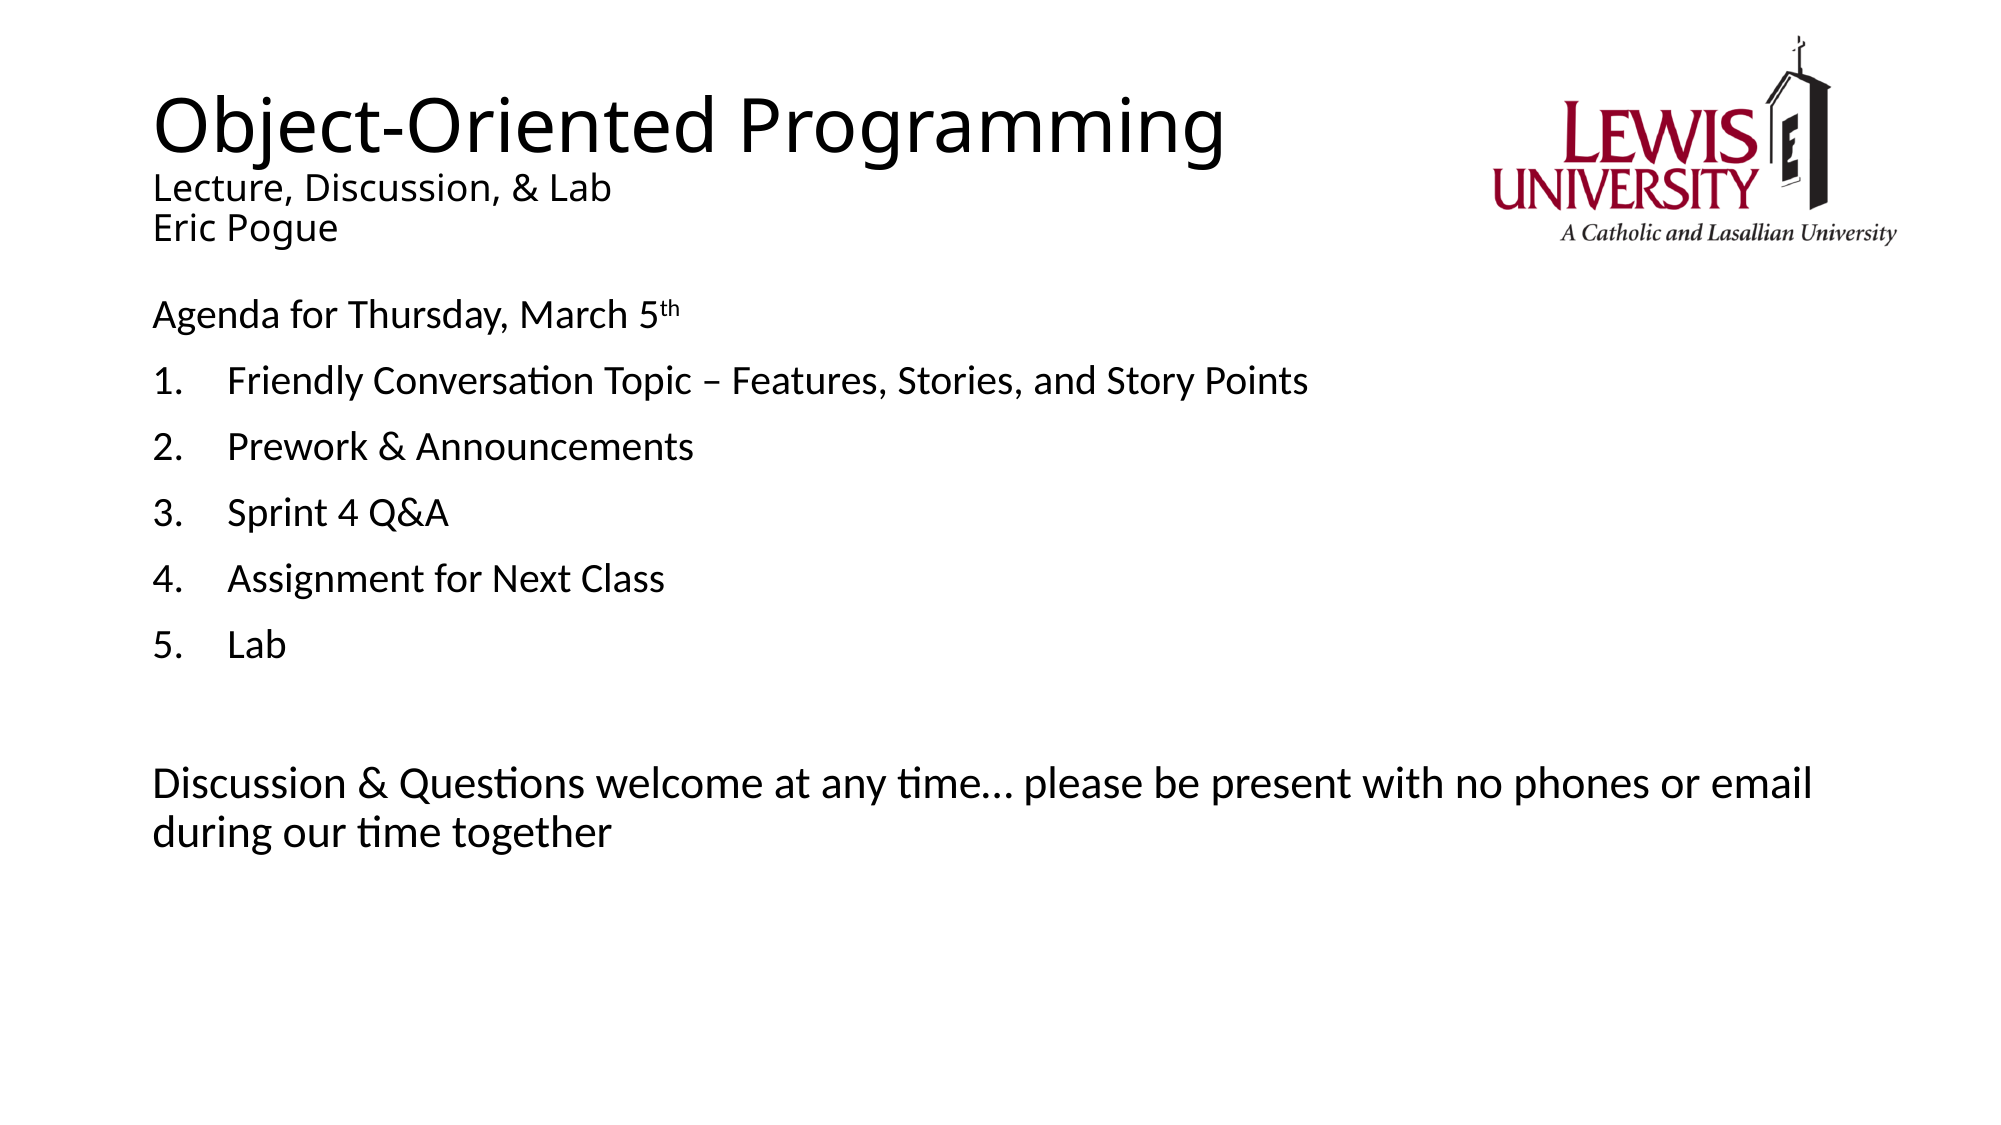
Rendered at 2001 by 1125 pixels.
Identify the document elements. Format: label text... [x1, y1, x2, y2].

title Object-Oriented Programming Lecture, Discussion, & Lab Eric Pogue [137, 59, 1330, 278]
list Agenda for Thursday, March 5th Friendly Conversation Topic – Features, Stories, and Story Points Prework & Announcements Sprint 4 Q&A Assignment for Next Class Lab Discussion & Questions welcome at any time… please be present with no phones or email during our time together [137, 285, 1863, 1014]
picture [1466, 25, 1903, 250]
